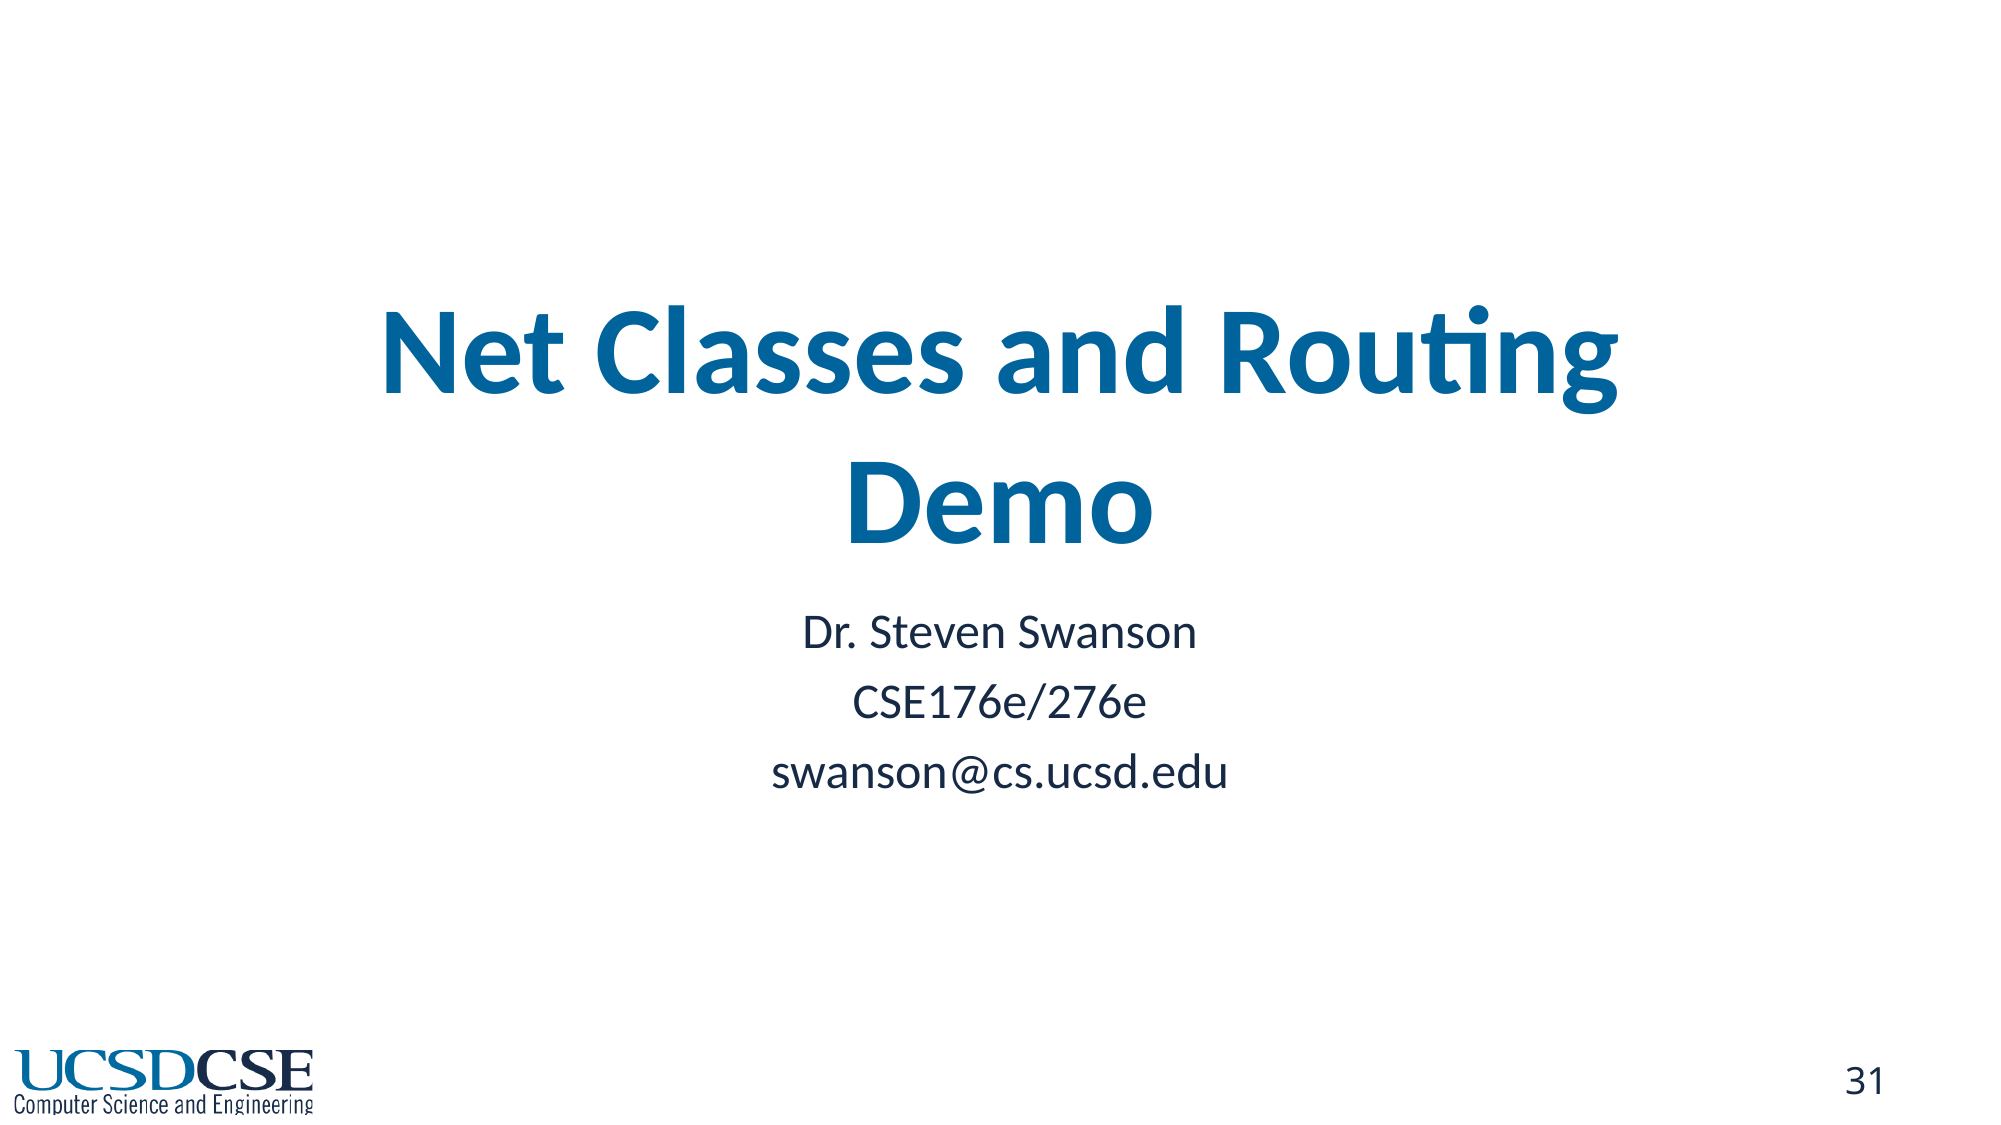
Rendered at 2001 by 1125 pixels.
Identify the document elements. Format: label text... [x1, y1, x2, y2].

subtitle Dr. Steven Swanson CSE176e/276e swanson@cs.ucsd.edu [249, 590, 1750, 863]
title Net Classes and Routing Demo [249, 184, 1750, 576]
